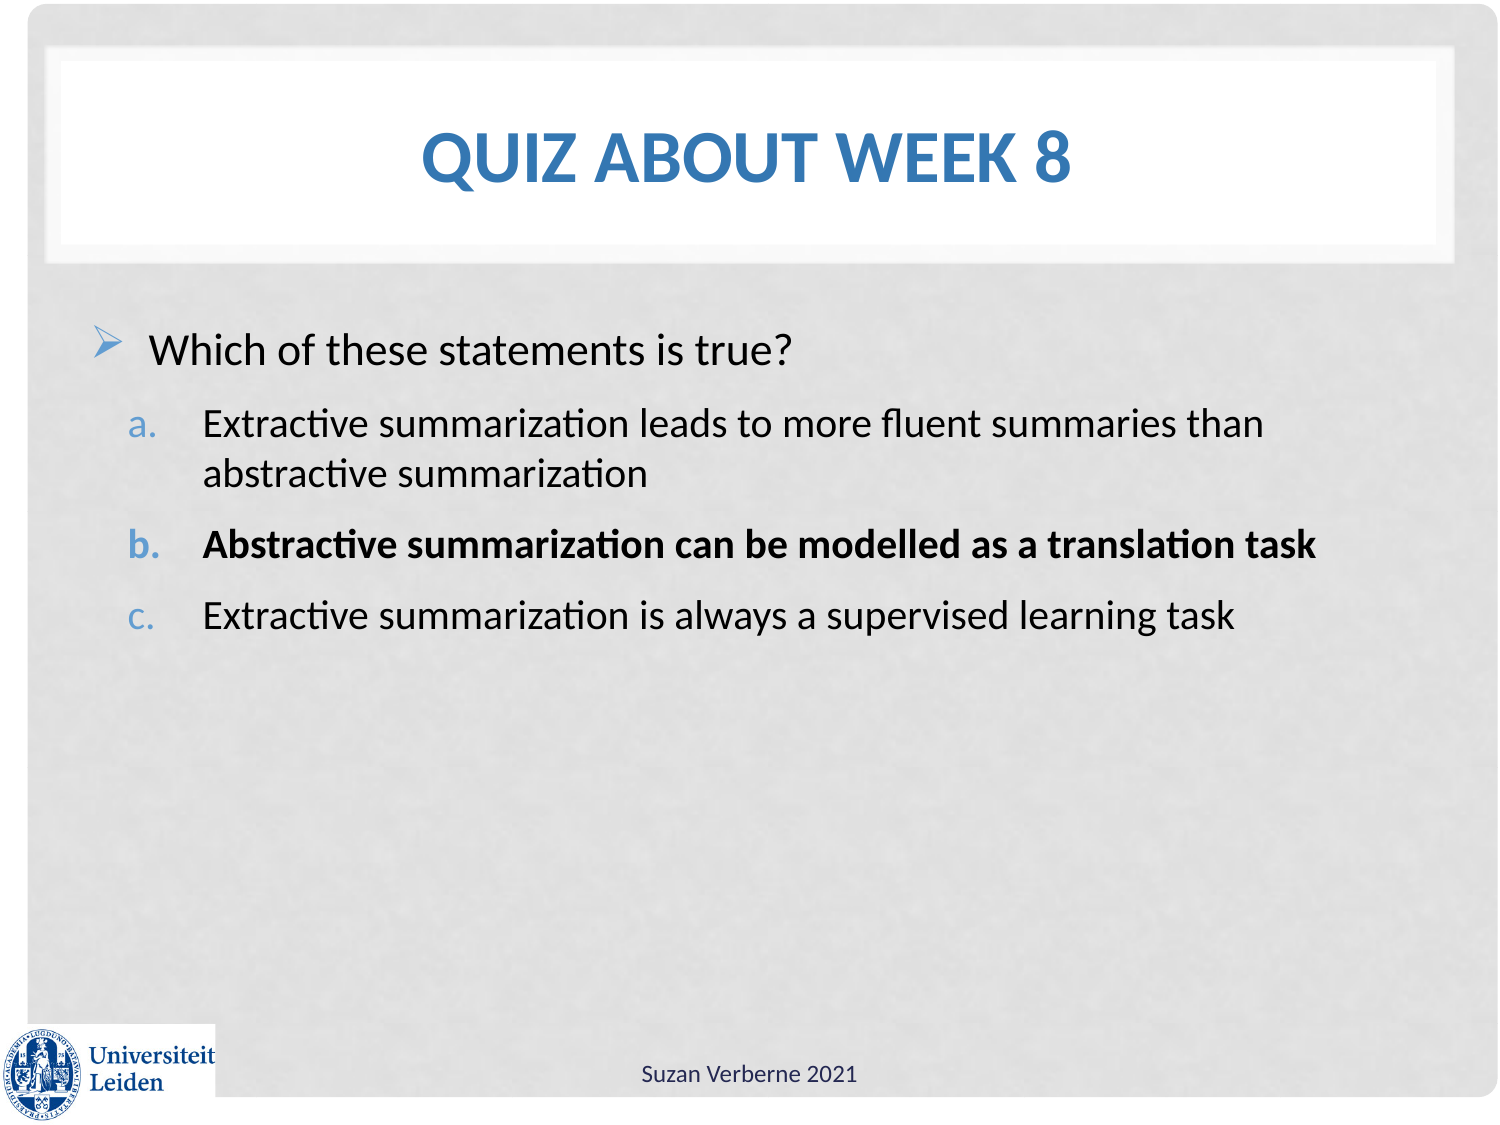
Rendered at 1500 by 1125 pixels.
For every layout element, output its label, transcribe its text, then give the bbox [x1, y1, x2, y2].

list Which of these statements is true? Extractive summarization leads to more fluent summaries than abstractive summarization Abstractive summarization can be modelled as a translation task Extractive summarization is always a supervised learning task [75, 312, 1425, 1005]
title Quiz about week 8 [69, 66, 1425, 238]
picture [0, 1024, 216, 1125]
footer Suzan Verberne 2021 [512, 1042, 988, 1103]
